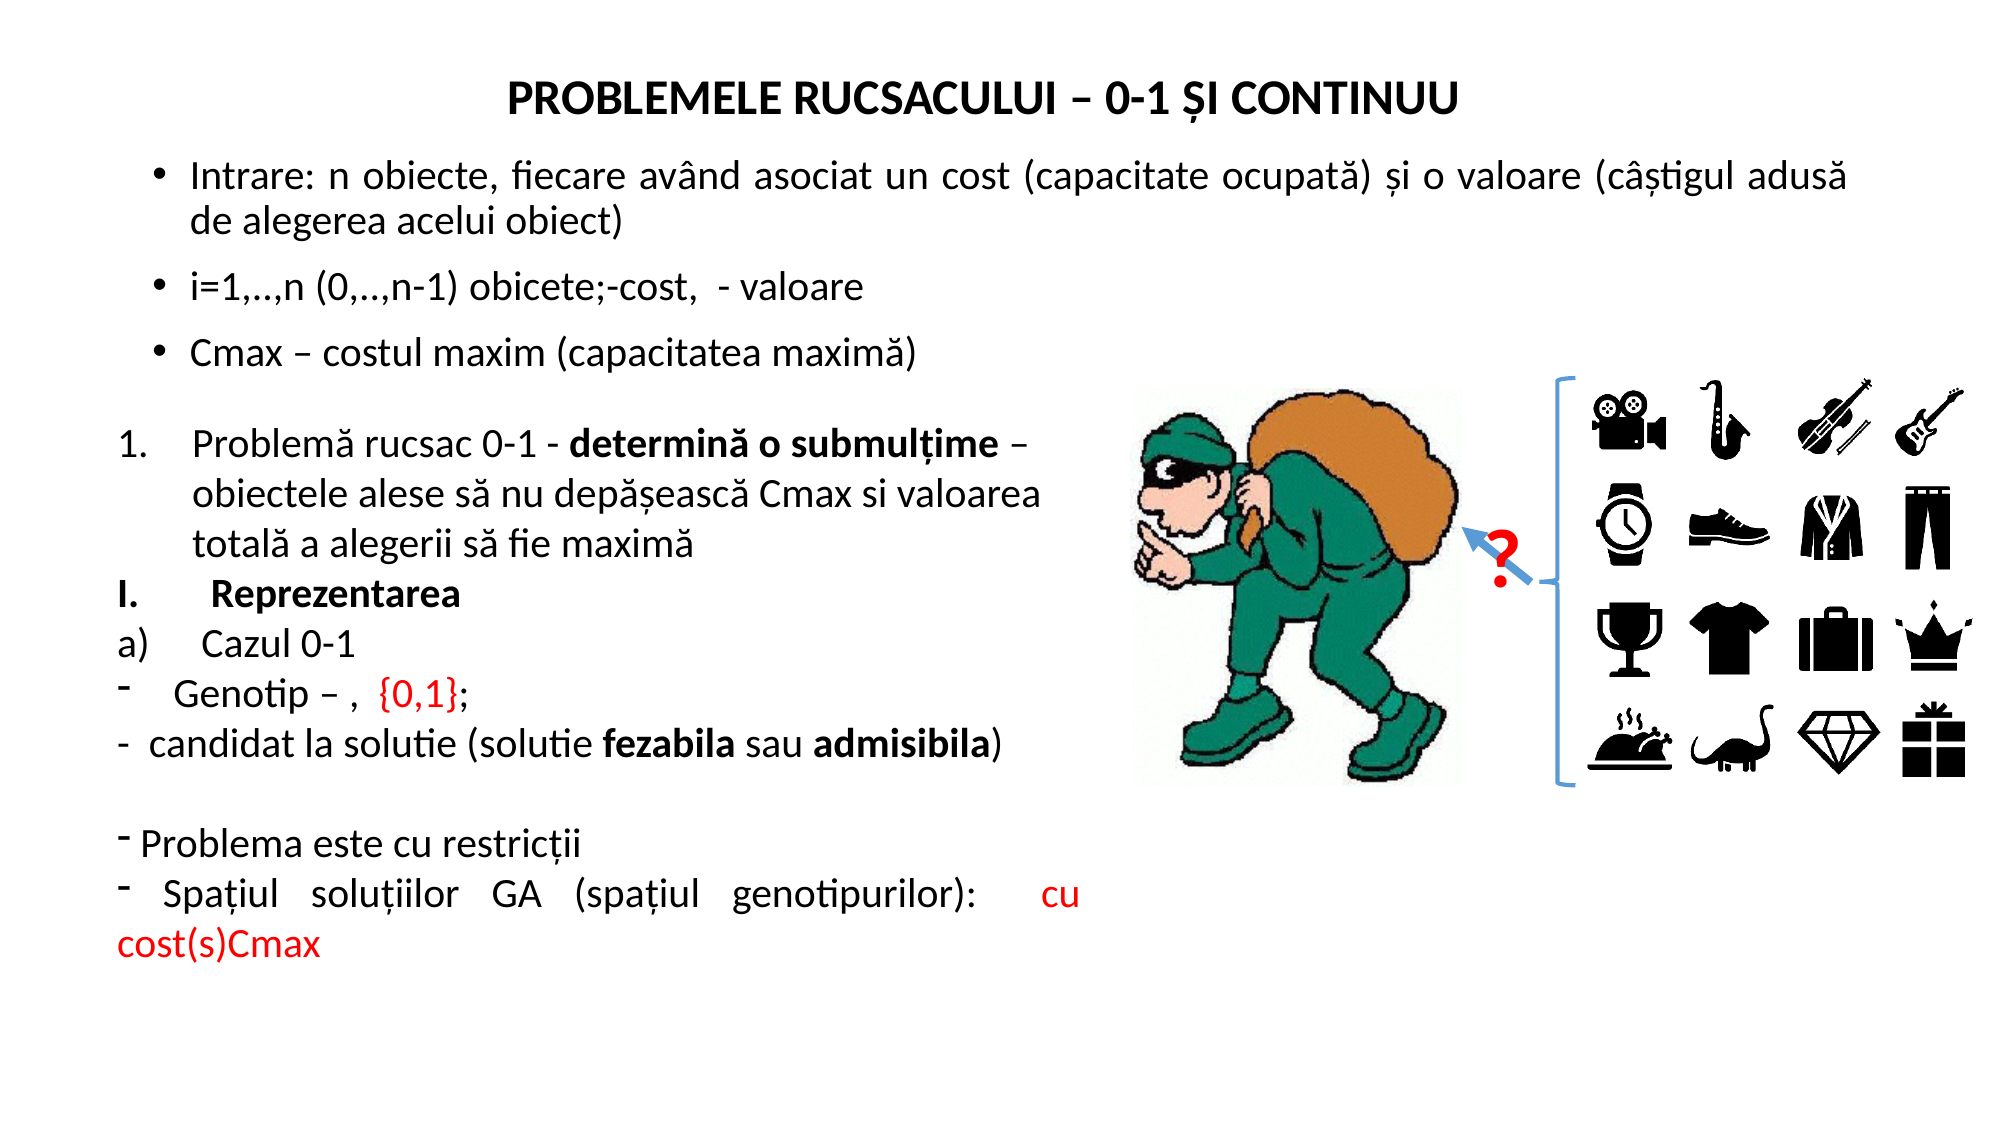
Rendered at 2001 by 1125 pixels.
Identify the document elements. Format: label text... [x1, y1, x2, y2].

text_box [1130, 371, 1978, 787]
text_box PROBLEMELE RUCSACULUI – 0-1 ȘI CONTINUU [125, 57, 1853, 133]
